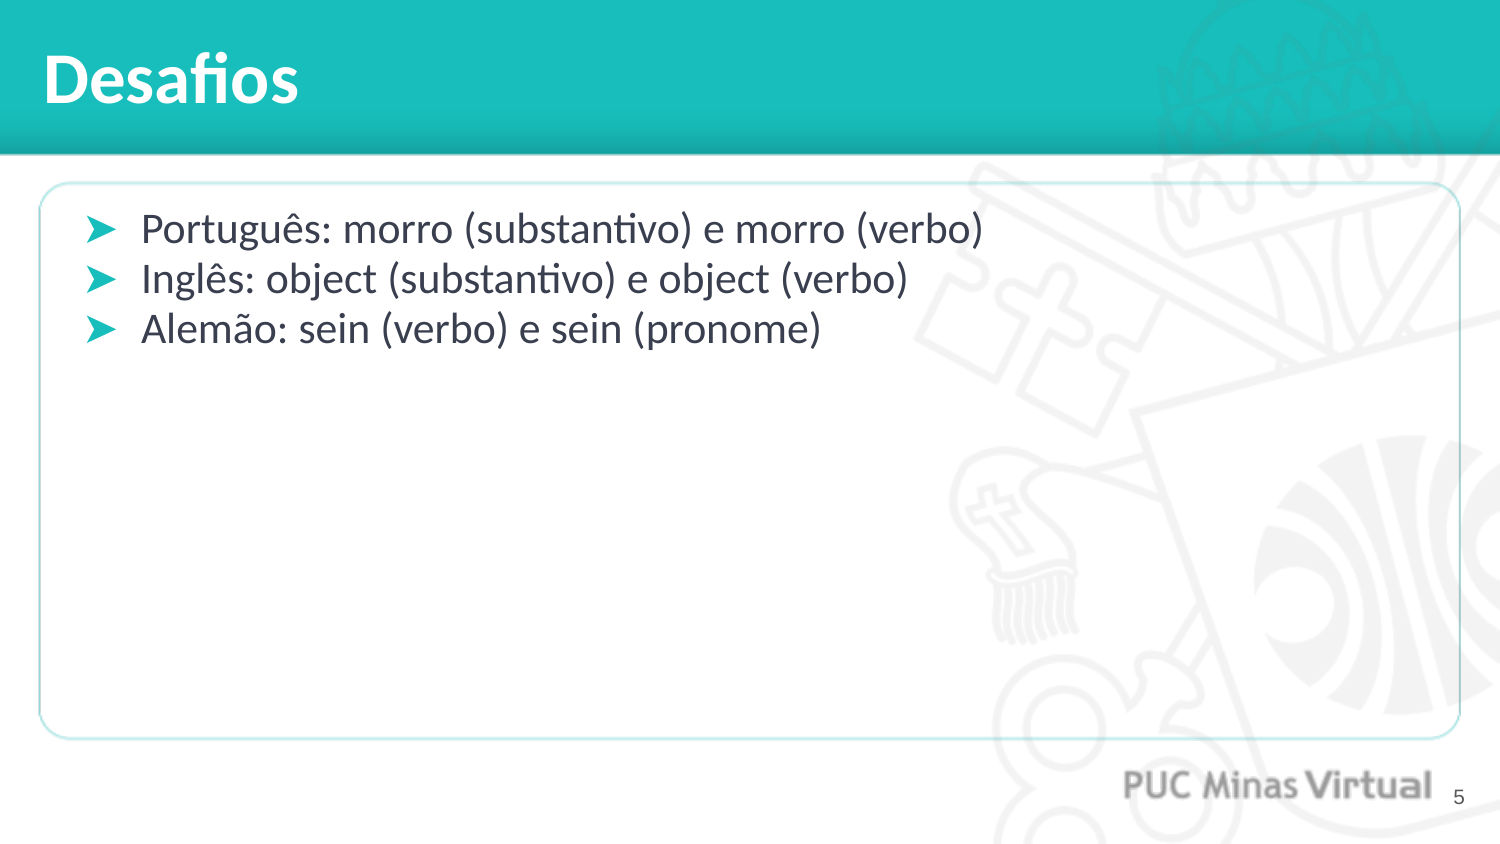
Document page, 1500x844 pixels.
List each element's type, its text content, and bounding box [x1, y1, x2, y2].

title Desafios [28, 7, 1073, 163]
picture [0, 0, 1500, 844]
list Português: morro (substantivo) e morro (verbo) Inglês: object (substantivo) e object (verbo) Alemão: sein (verbo) e sein (pronome) [51, 189, 1449, 728]
slide_number ‹#› [1389, 764, 1480, 830]
